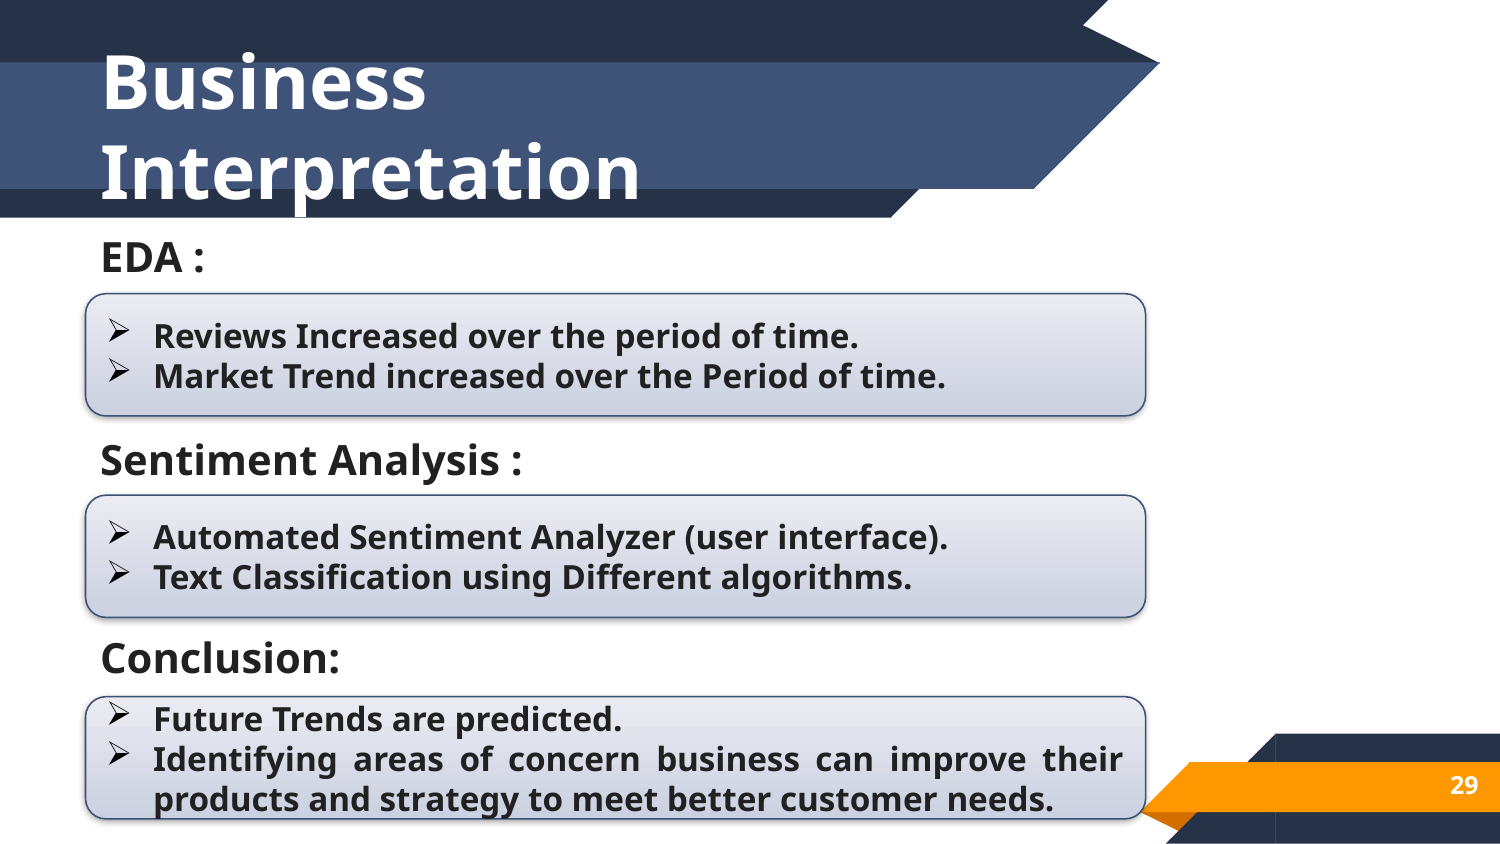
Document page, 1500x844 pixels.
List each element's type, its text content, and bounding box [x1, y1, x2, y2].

title Business Interpretation [85, 61, 949, 188]
slide_number 29 [1249, 760, 1494, 813]
text_box Reviews Increased over the period of time. Market Trend increased over the Period of time. [84, 292, 1147, 417]
text_box Future Trends are predicted. Identifying areas of concern business can improve their products and strategy to meet better customer needs. [84, 695, 1147, 820]
text_box Conclusion: [85, 624, 756, 690]
text_box Sentiment Analysis : [85, 426, 709, 491]
text_box EDA : [85, 222, 280, 288]
text_box Automated Sentiment Analyzer (user interface). Text Classification using Different algorithms. [84, 494, 1147, 619]
